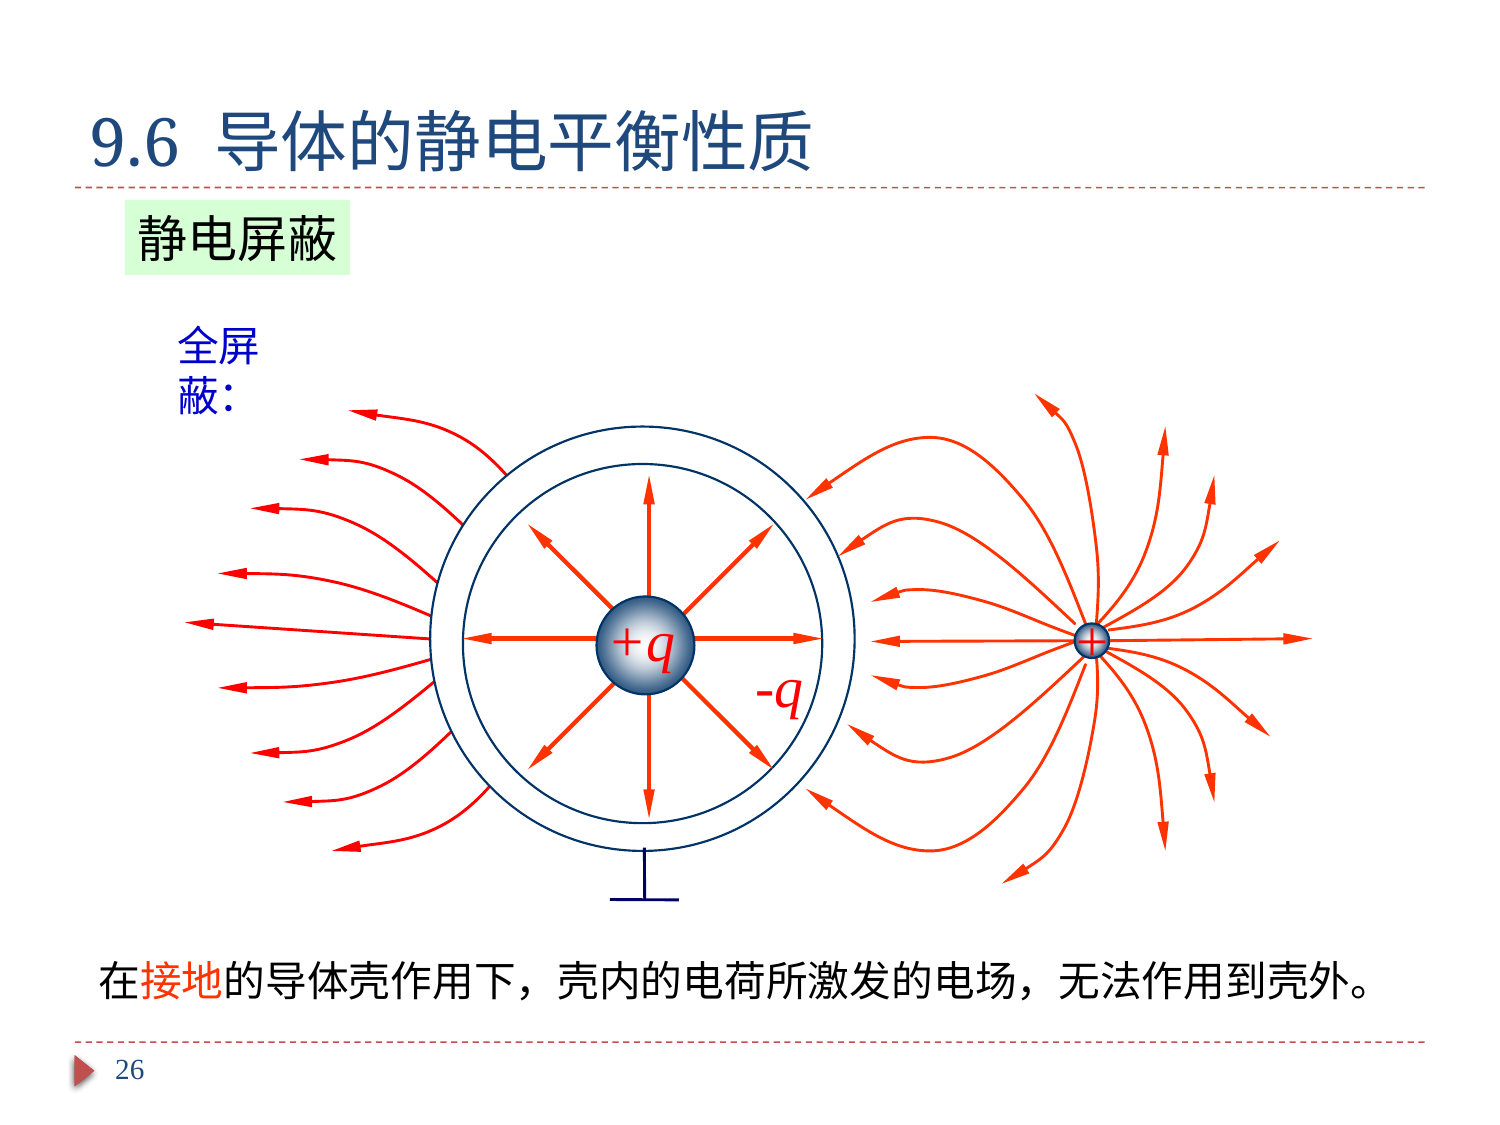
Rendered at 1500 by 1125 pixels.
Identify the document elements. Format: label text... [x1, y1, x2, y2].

text_box 静电屏蔽 [124, 199, 350, 275]
picture [182, 387, 1318, 905]
text_box 在接地的导体壳作用下，壳内的电荷所激发的电场，无法作用到壳外。 [83, 947, 1417, 1013]
text_box 全屏蔽： [162, 312, 338, 428]
title 9.6 导体的静电平衡性质 [75, 37, 1425, 188]
slide_number 26 [100, 1042, 426, 1103]
